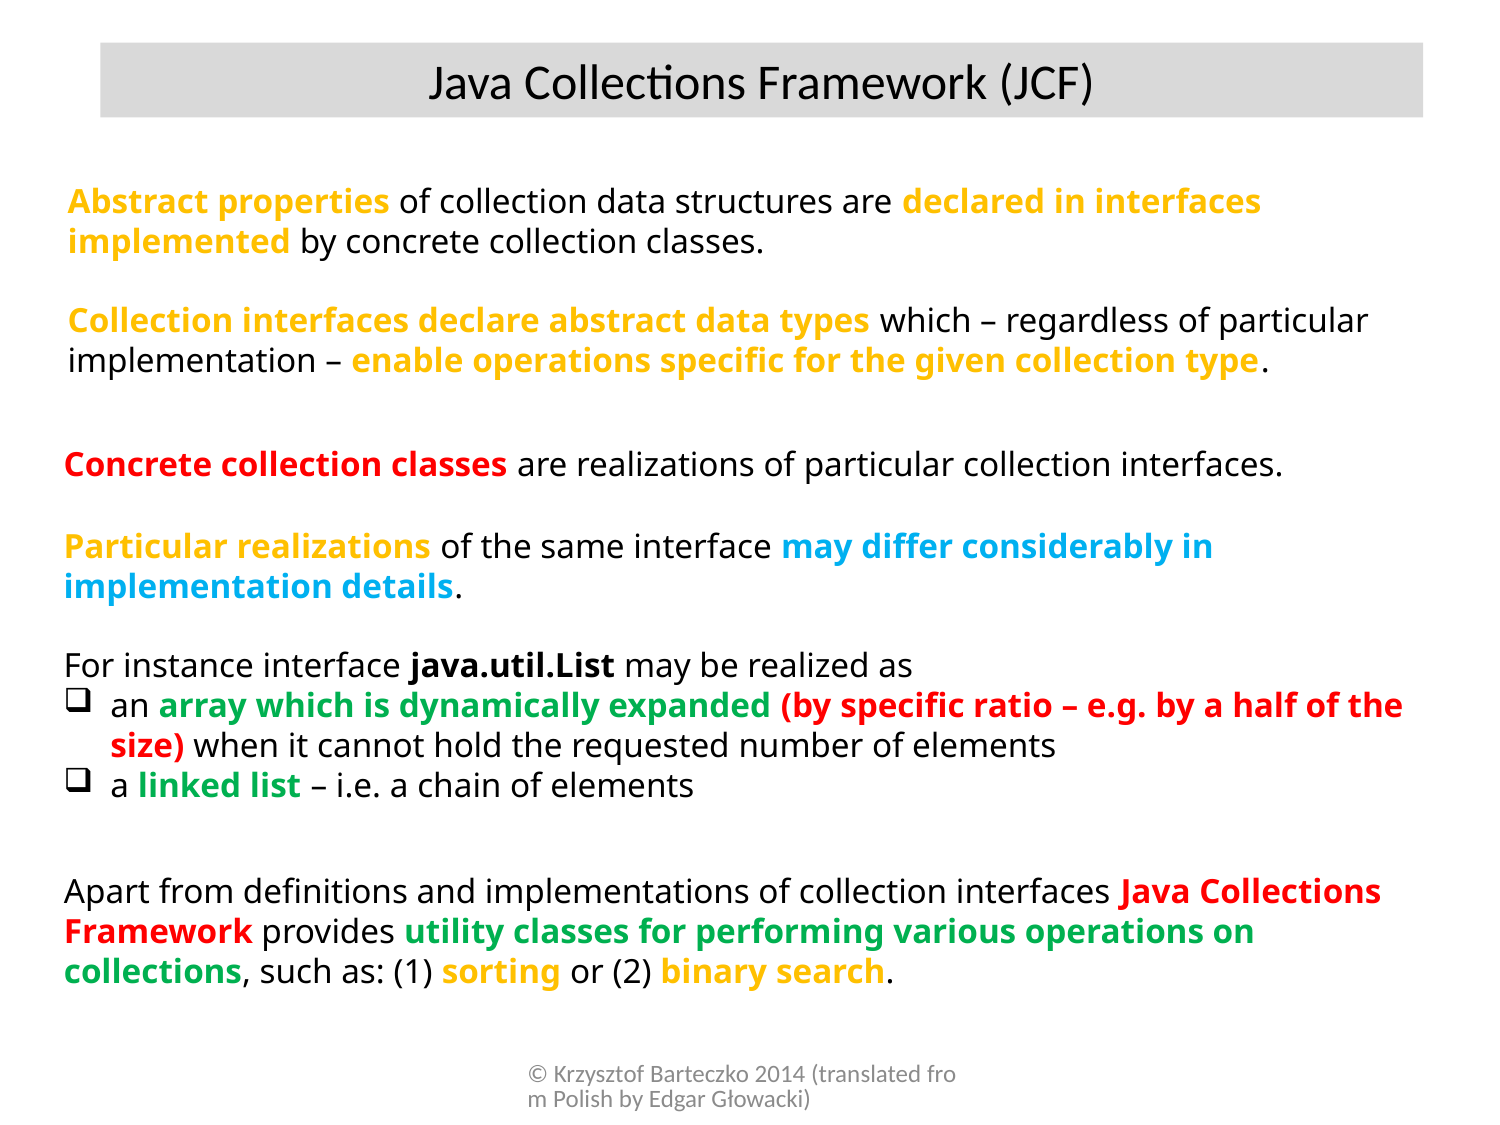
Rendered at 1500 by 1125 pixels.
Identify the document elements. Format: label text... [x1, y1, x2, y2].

text_box Collection interfaces declare abstract data types which – regardless of particular implementation – enable operations specific for the given collection type. [53, 291, 1455, 386]
text_box Abstract properties of collection data structures are declared in interfaces implemented by concrete collection classes. [53, 172, 1455, 268]
text_box Apart from definitions and implementations of collection interfaces Java Collections Framework provides utility classes for performing various operations on collections, such as: (1) sorting or (2) binary search. [49, 863, 1451, 998]
footer © Krzysztof Barteczko 2014 (translated from Polish by Edgar Głowacki) [512, 1042, 988, 1103]
text_box Concrete collection classes are realizations of particular collection interfaces. [48, 436, 1451, 491]
text_box Particular realizations of the same interface may differ considerably in implementation details. For instance interface java.util.List may be realized as an array which is dynamically expanded (by specific ratio – e.g. by a half of the size) when it cannot hold the requested number of elements a linked list – i.e. a chain of elements [48, 517, 1451, 812]
text_box Java Collections Framework (JCF) [100, 42, 1424, 118]
